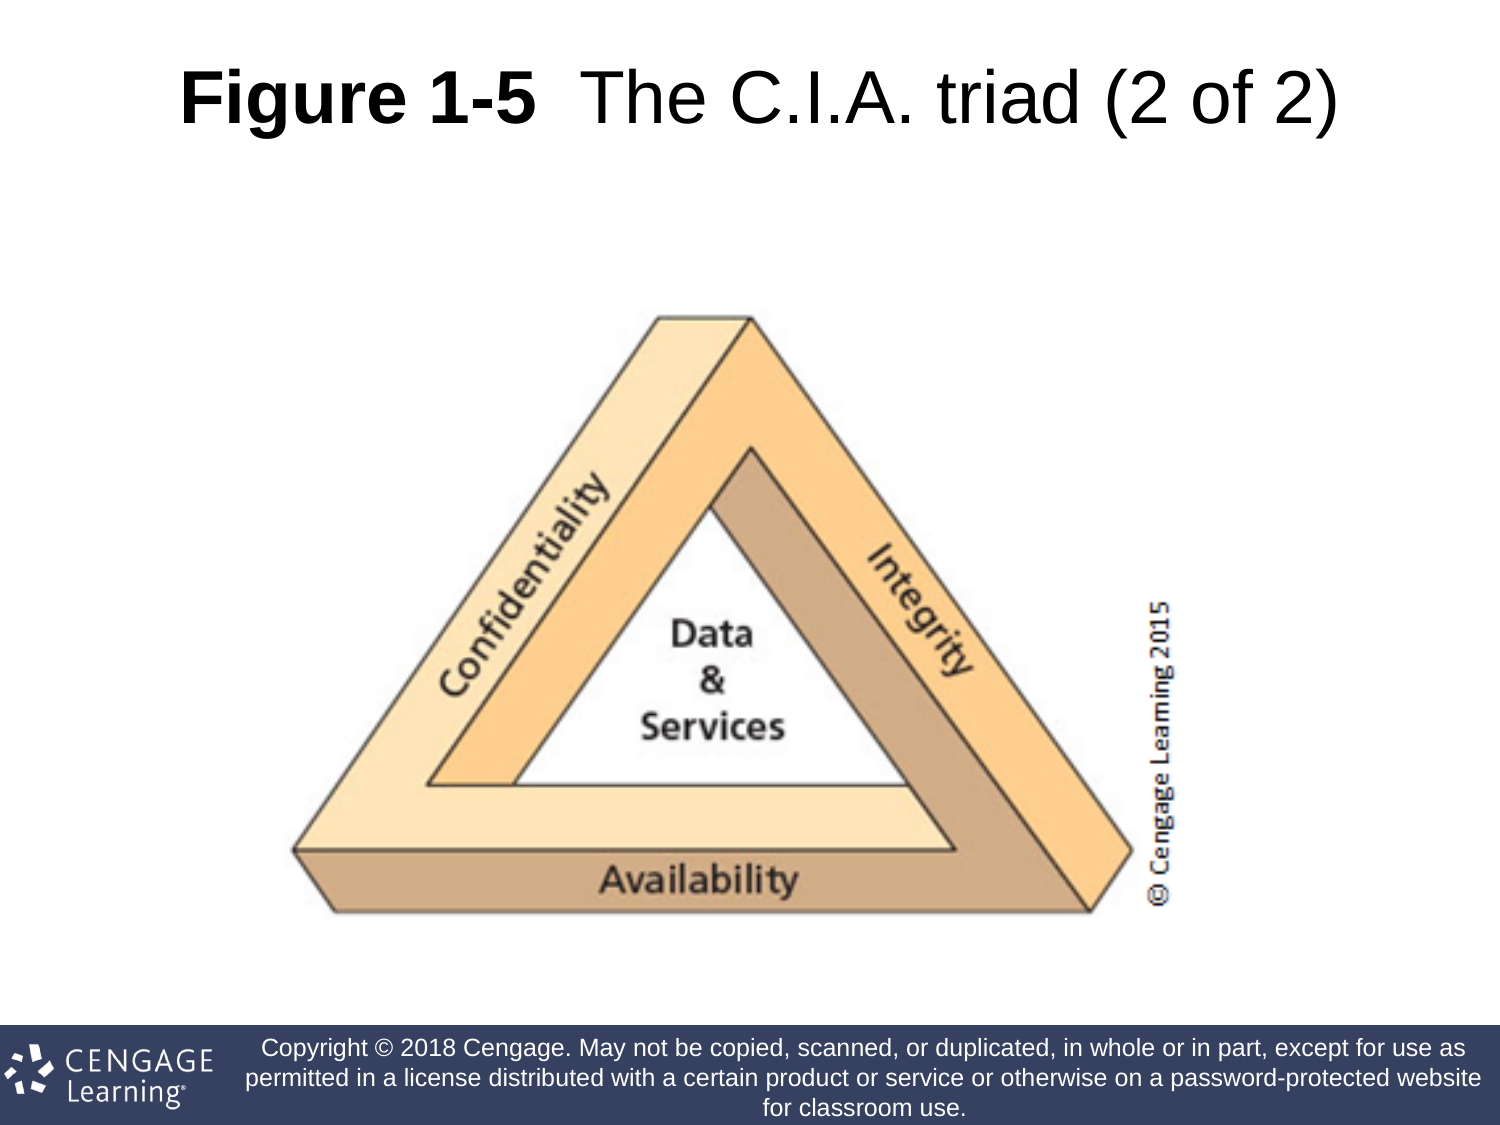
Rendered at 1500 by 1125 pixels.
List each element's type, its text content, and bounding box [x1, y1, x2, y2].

title Figure 1-5 The C.I.A. triad (2 of 2) [0, 12, 1500, 176]
picture [262, 221, 1238, 976]
picture [0, 1040, 216, 1113]
